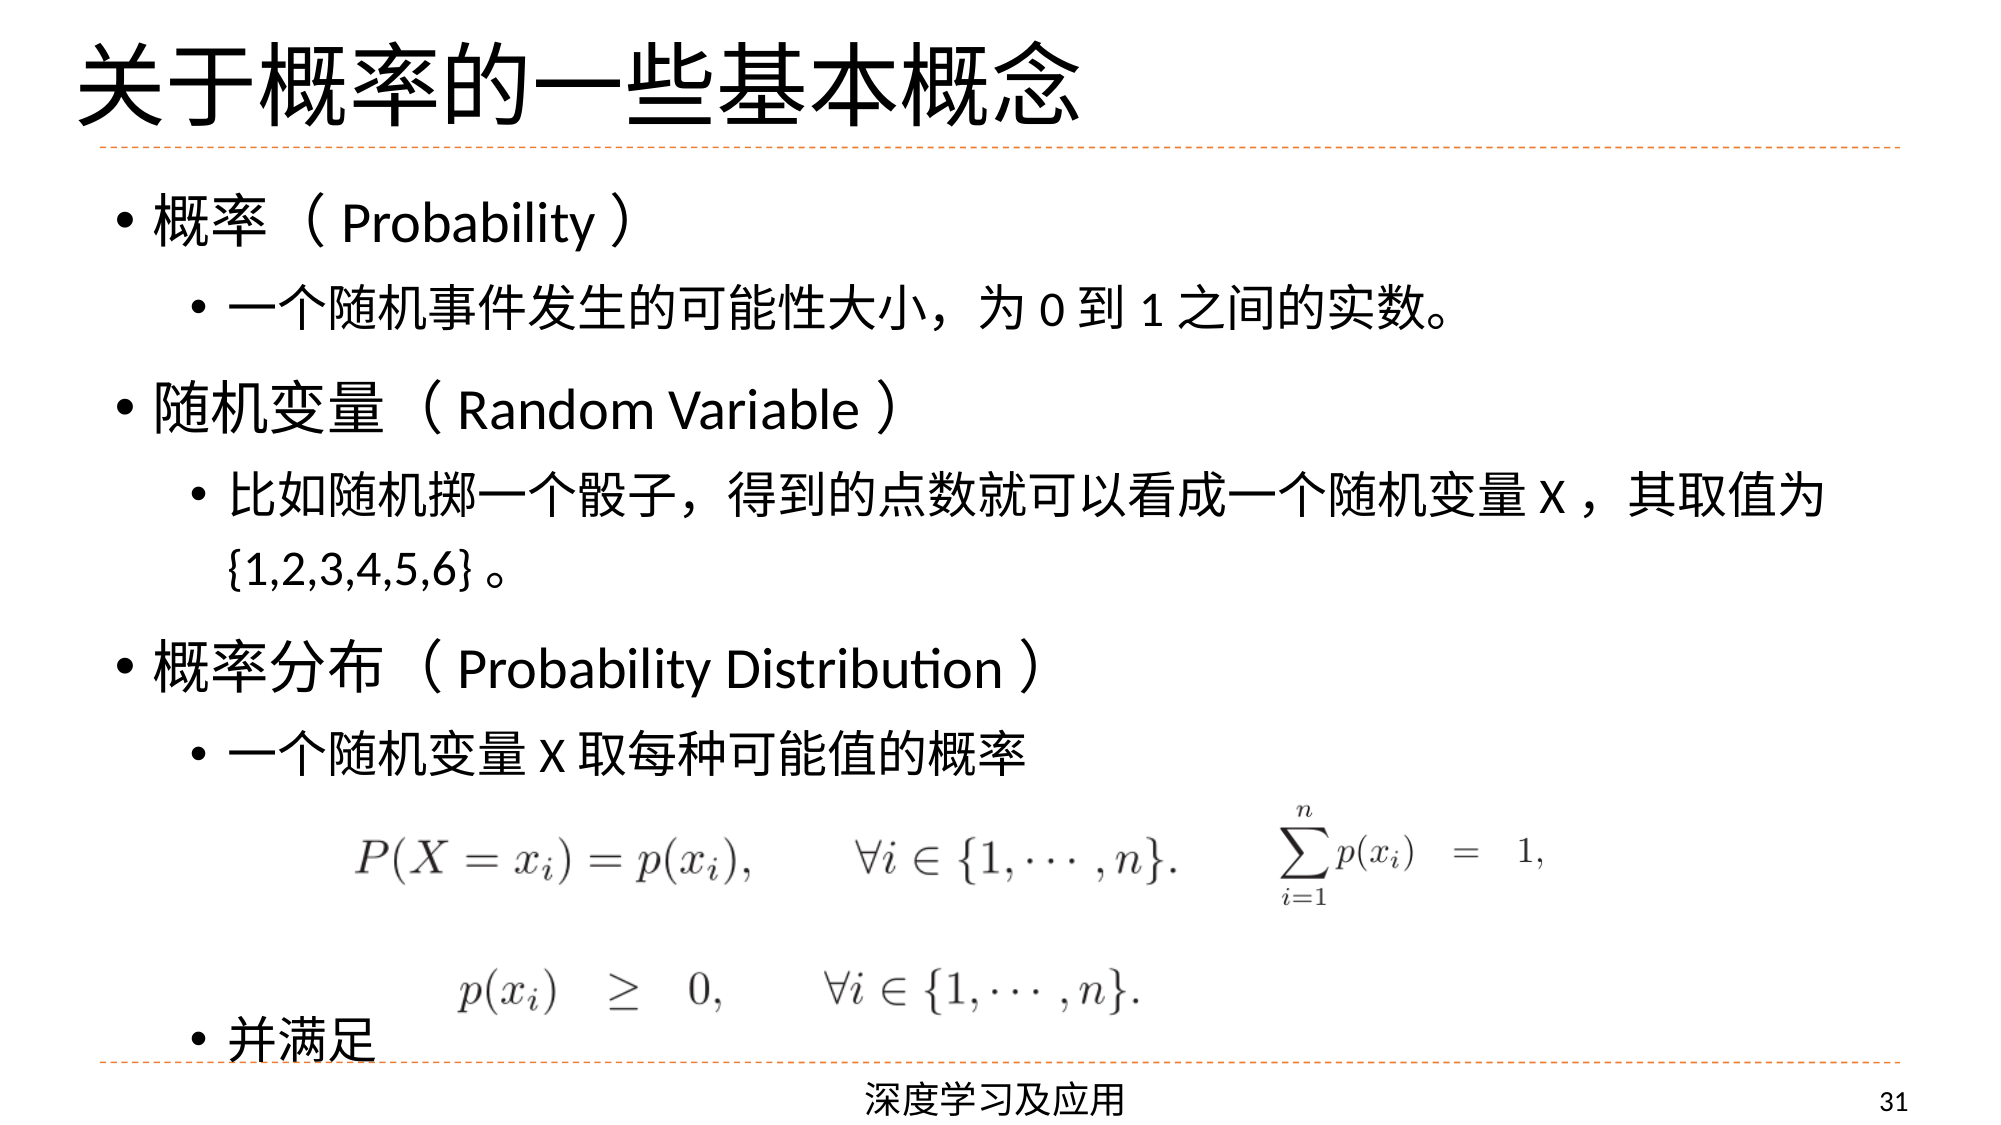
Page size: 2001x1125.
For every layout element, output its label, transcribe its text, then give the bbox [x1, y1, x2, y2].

title 关于概率的一些基本概念 [59, 16, 1893, 163]
picture [1257, 792, 1566, 930]
list 概率（Probability） 一个随机事件发生的可能性大小，为0到1之间的实数。 随机变量（Random Variable） 比如随机掷一个骰子，得到的点数就可以看成一个随机变量X，其取值为{1,2,3,4,5,6}。 概率分布（Probability Distribution） 一个随机变量X取每种可能值的概率 并满足 [99, 162, 1900, 1050]
picture [339, 792, 1187, 916]
picture [421, 924, 1150, 1059]
